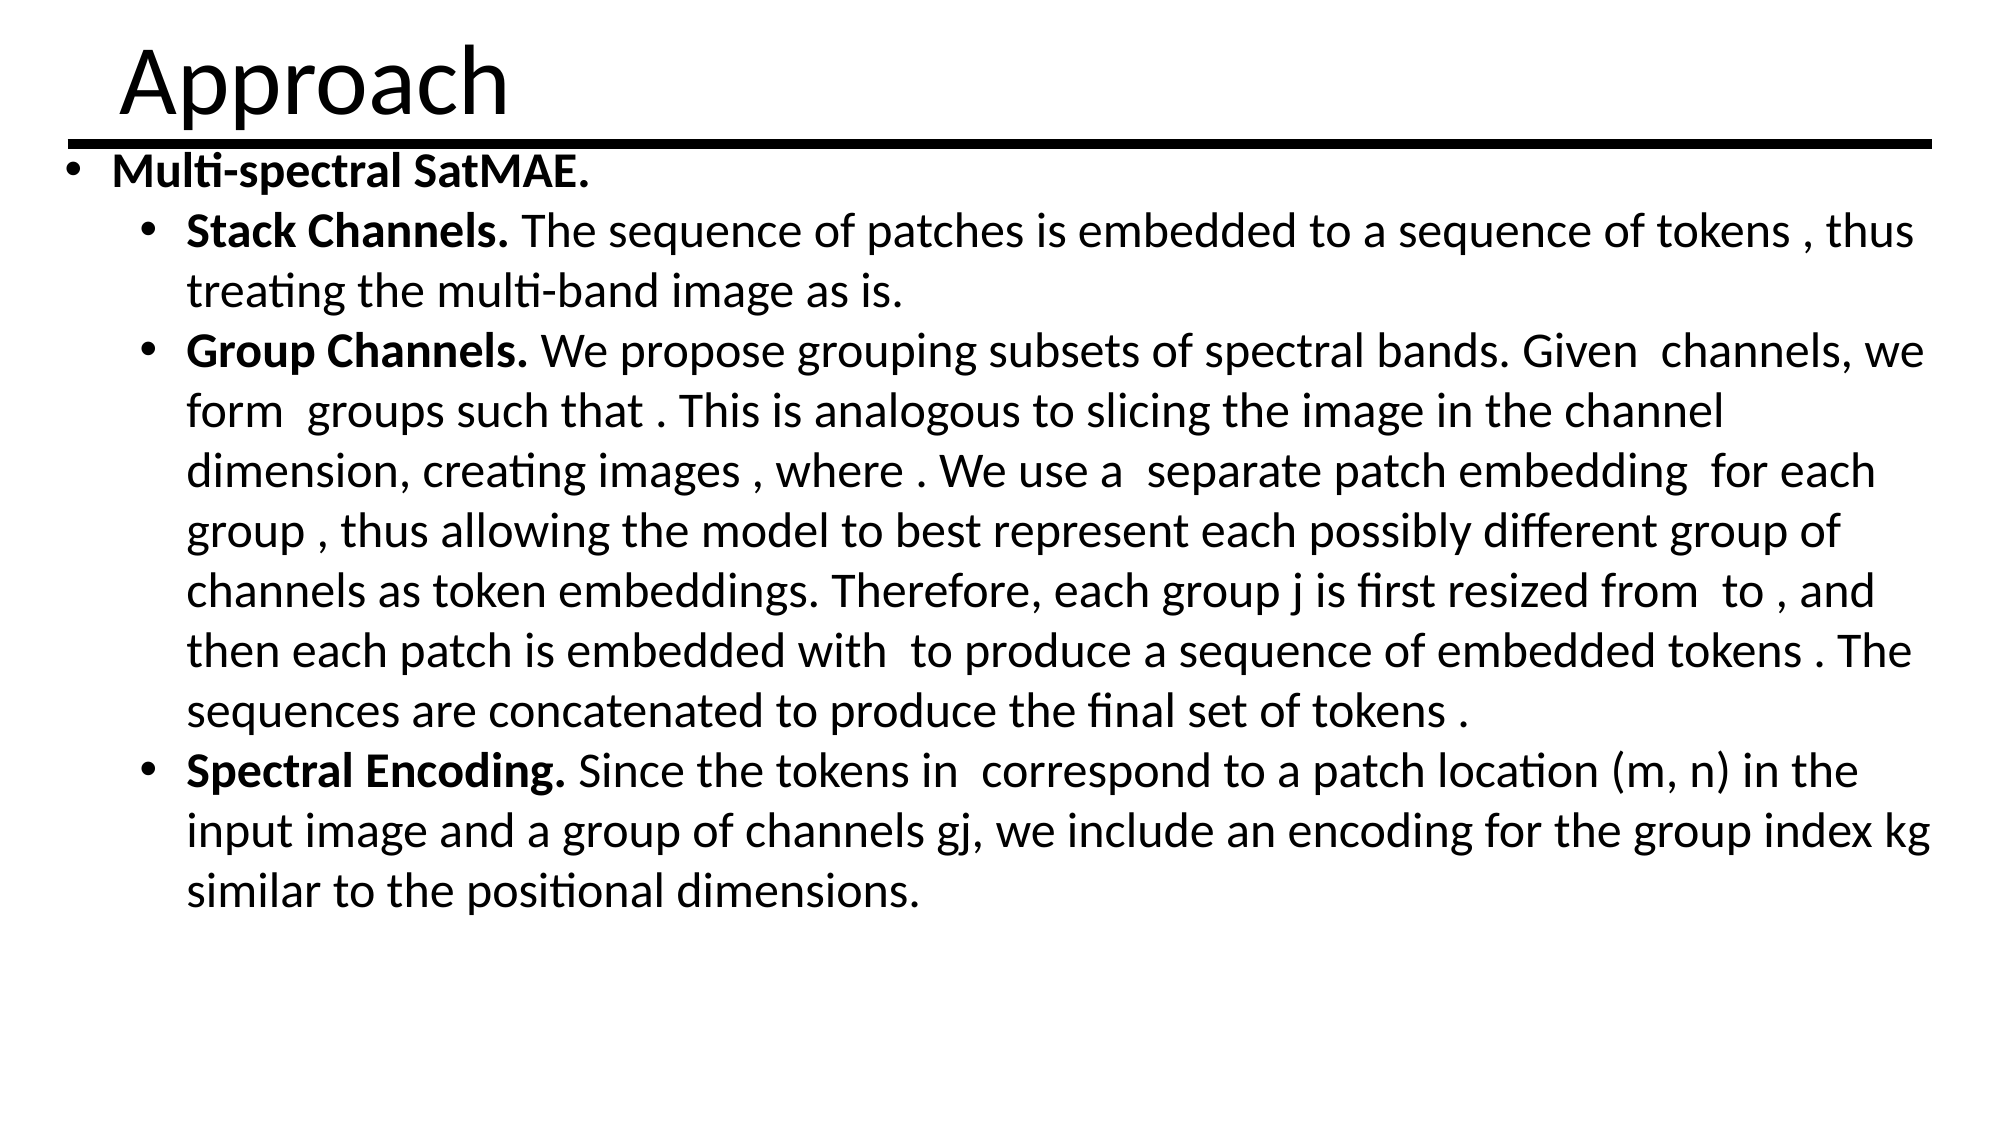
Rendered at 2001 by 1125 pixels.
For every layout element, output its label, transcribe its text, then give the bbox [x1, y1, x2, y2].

title Approach [0, 34, 659, 144]
